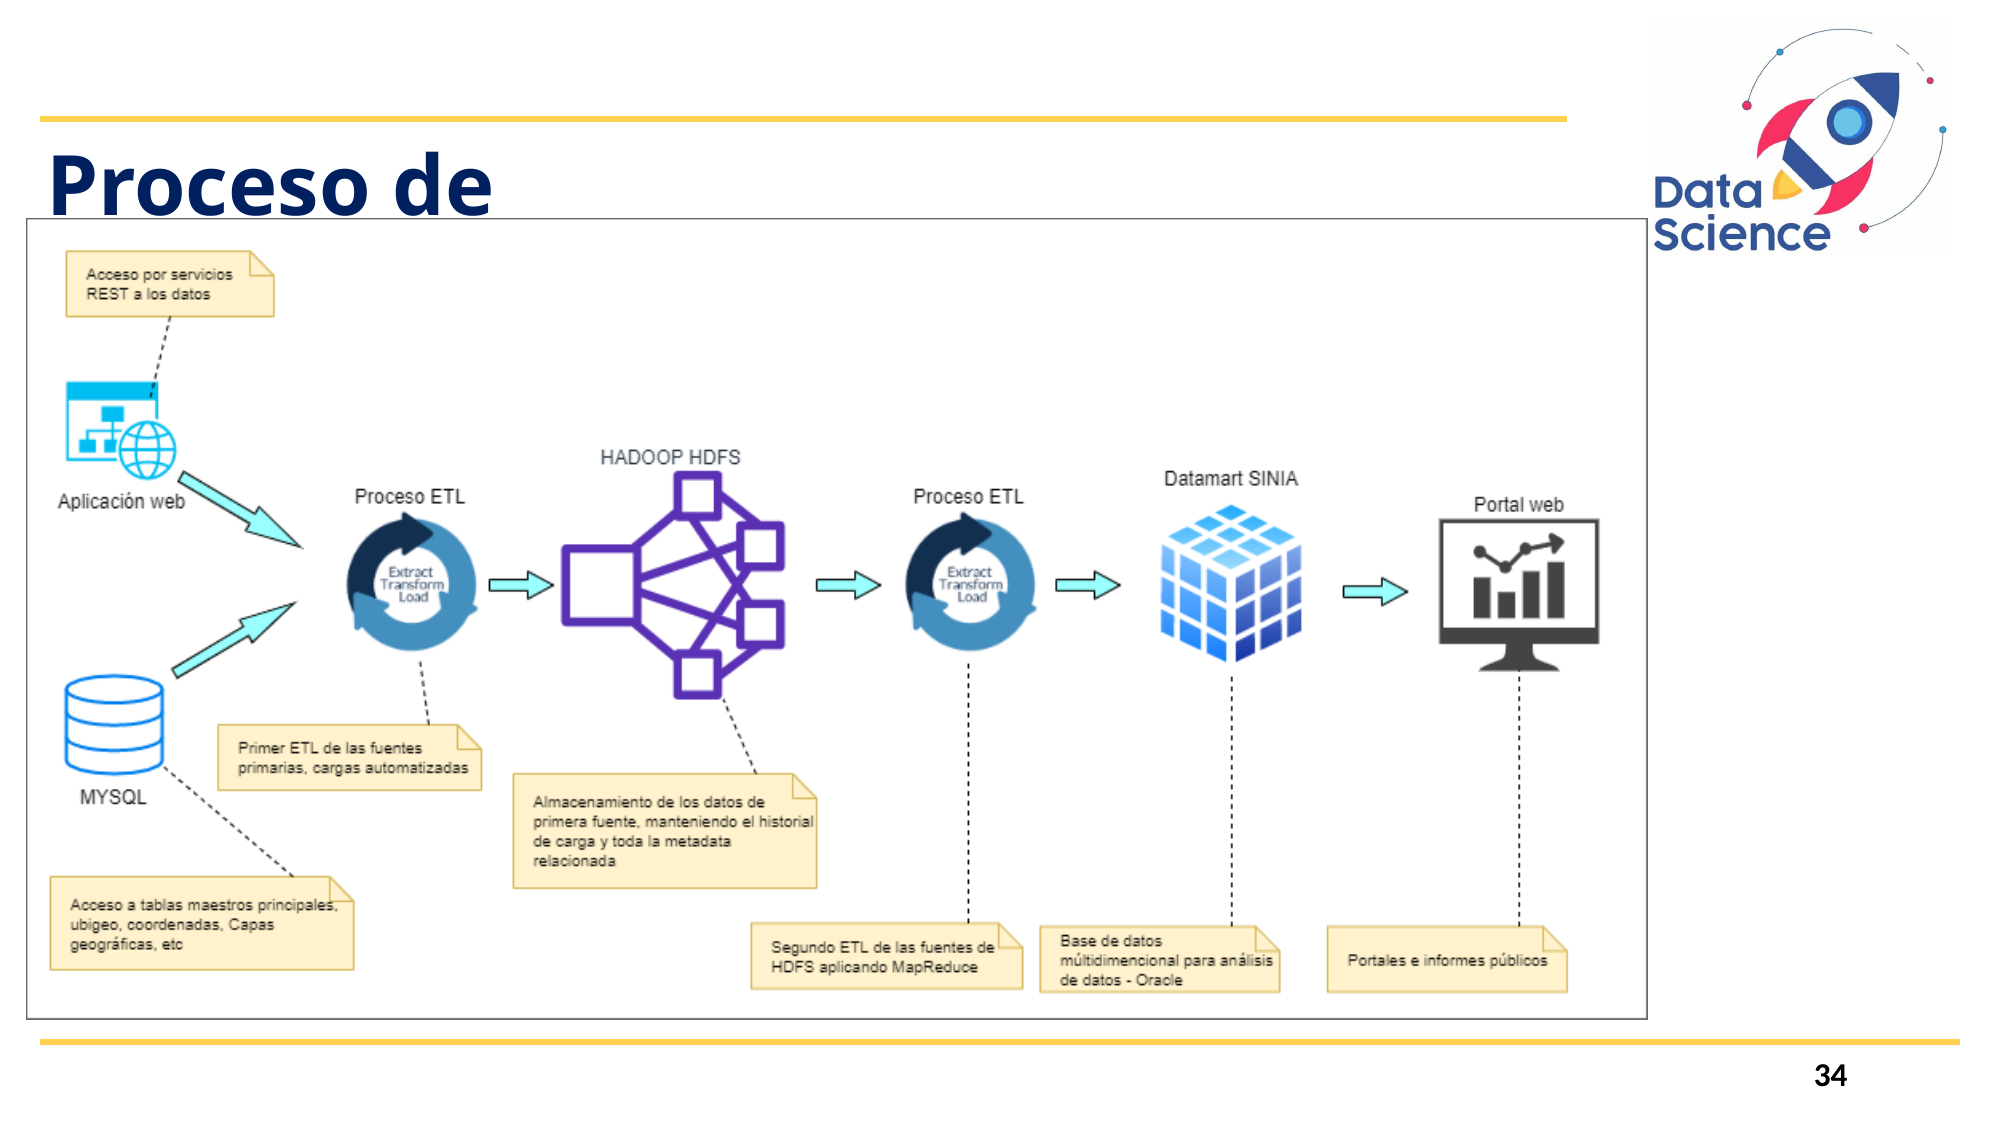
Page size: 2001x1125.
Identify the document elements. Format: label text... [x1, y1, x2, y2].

slide_number 34 [1412, 1054, 1863, 1103]
text_box Proceso de implementación [31, 74, 1082, 214]
picture [25, 21, 1952, 1021]
